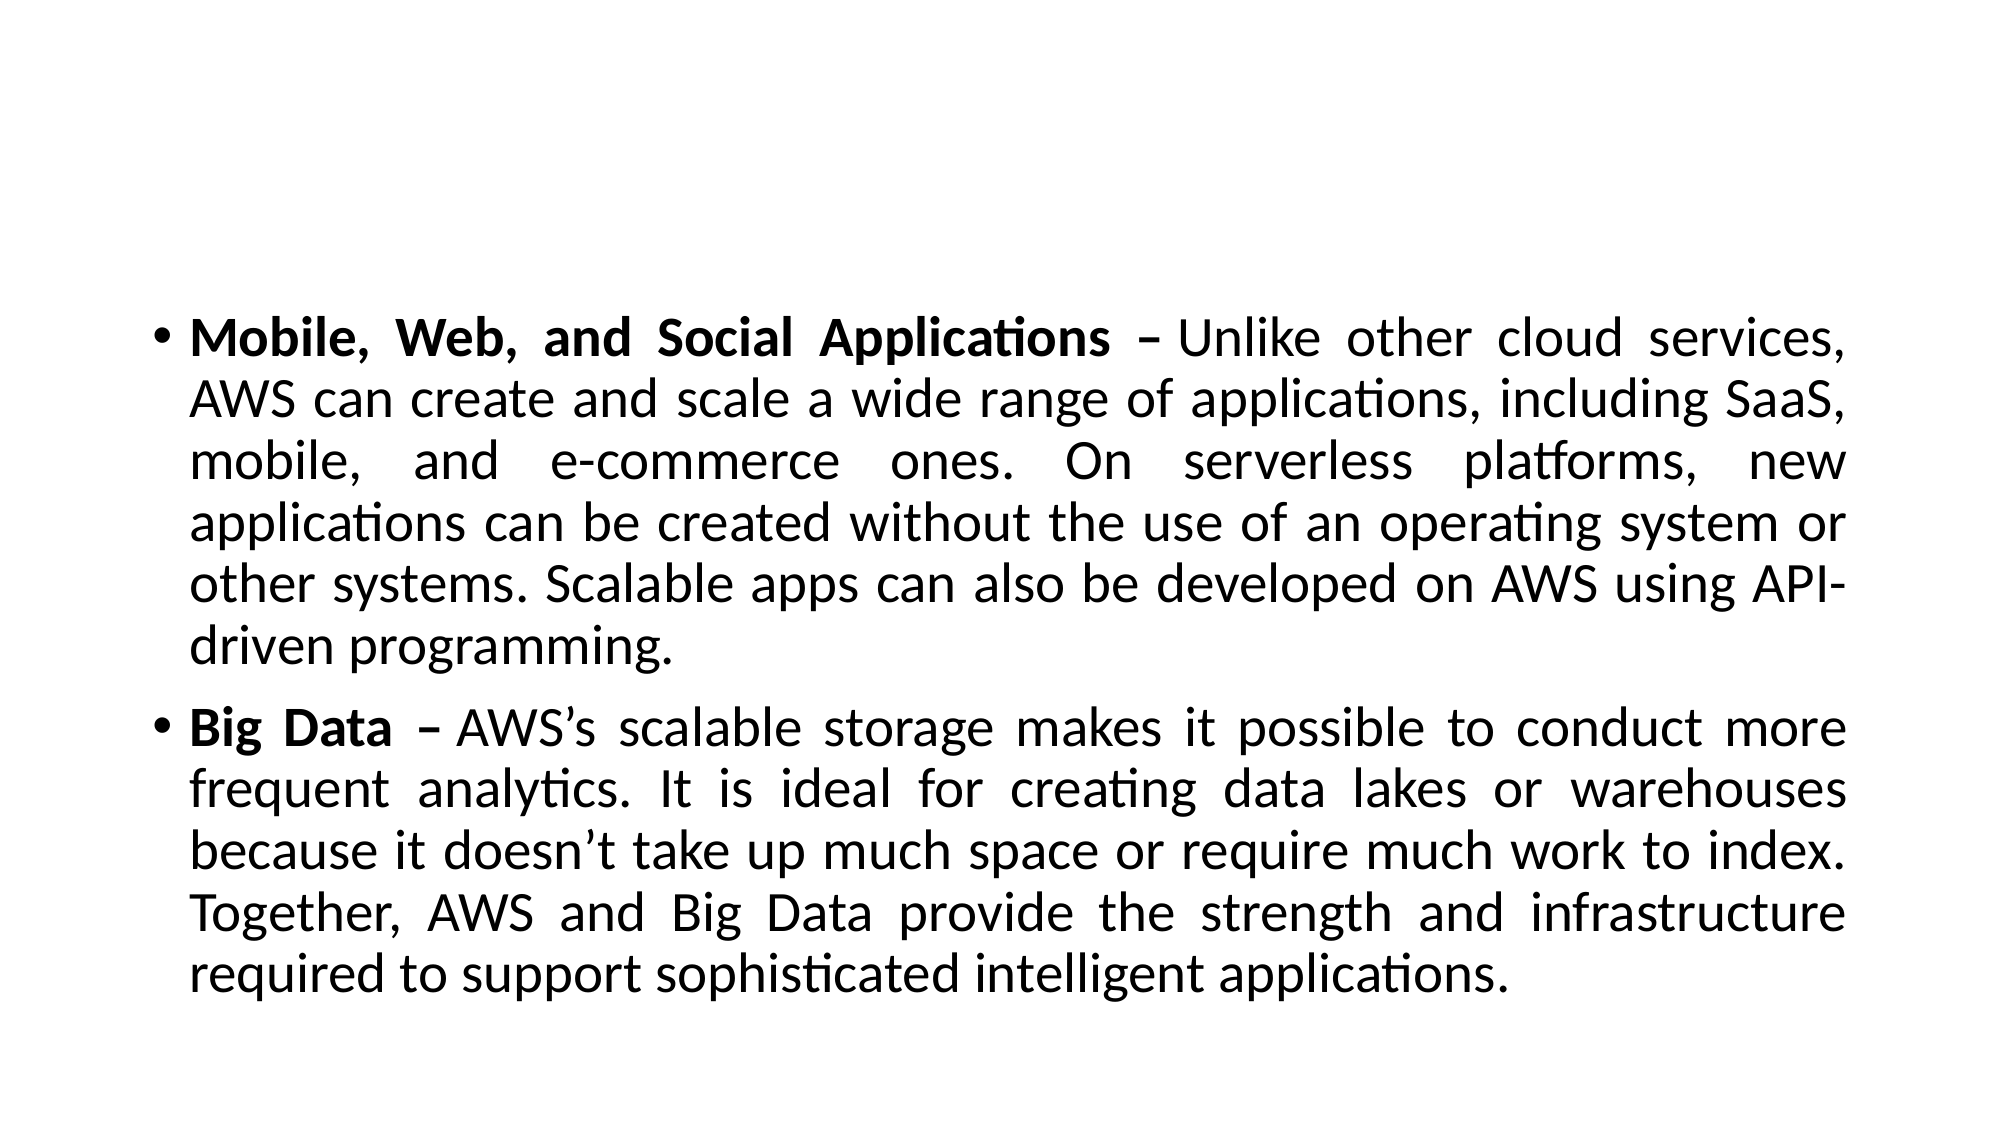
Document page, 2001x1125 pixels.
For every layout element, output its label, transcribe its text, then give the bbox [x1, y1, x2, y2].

list Mobile, Web, and Social Applications – Unlike other cloud services, AWS can create and scale a wide range of applications, including SaaS, mobile, and e-commerce ones. On serverless platforms, new applications can be created without the use of an operating system or other systems. Scalable apps can also be developed on AWS using API-driven programming. Big Data – AWS’s scalable storage makes it possible to conduct more frequent analytics. It is ideal for creating data lakes or warehouses because it doesn’t take up much space or require much work to index. Together, AWS and Big Data provide the strength and infrastructure required to support sophisticated intelligent applications. [137, 299, 1863, 1014]
